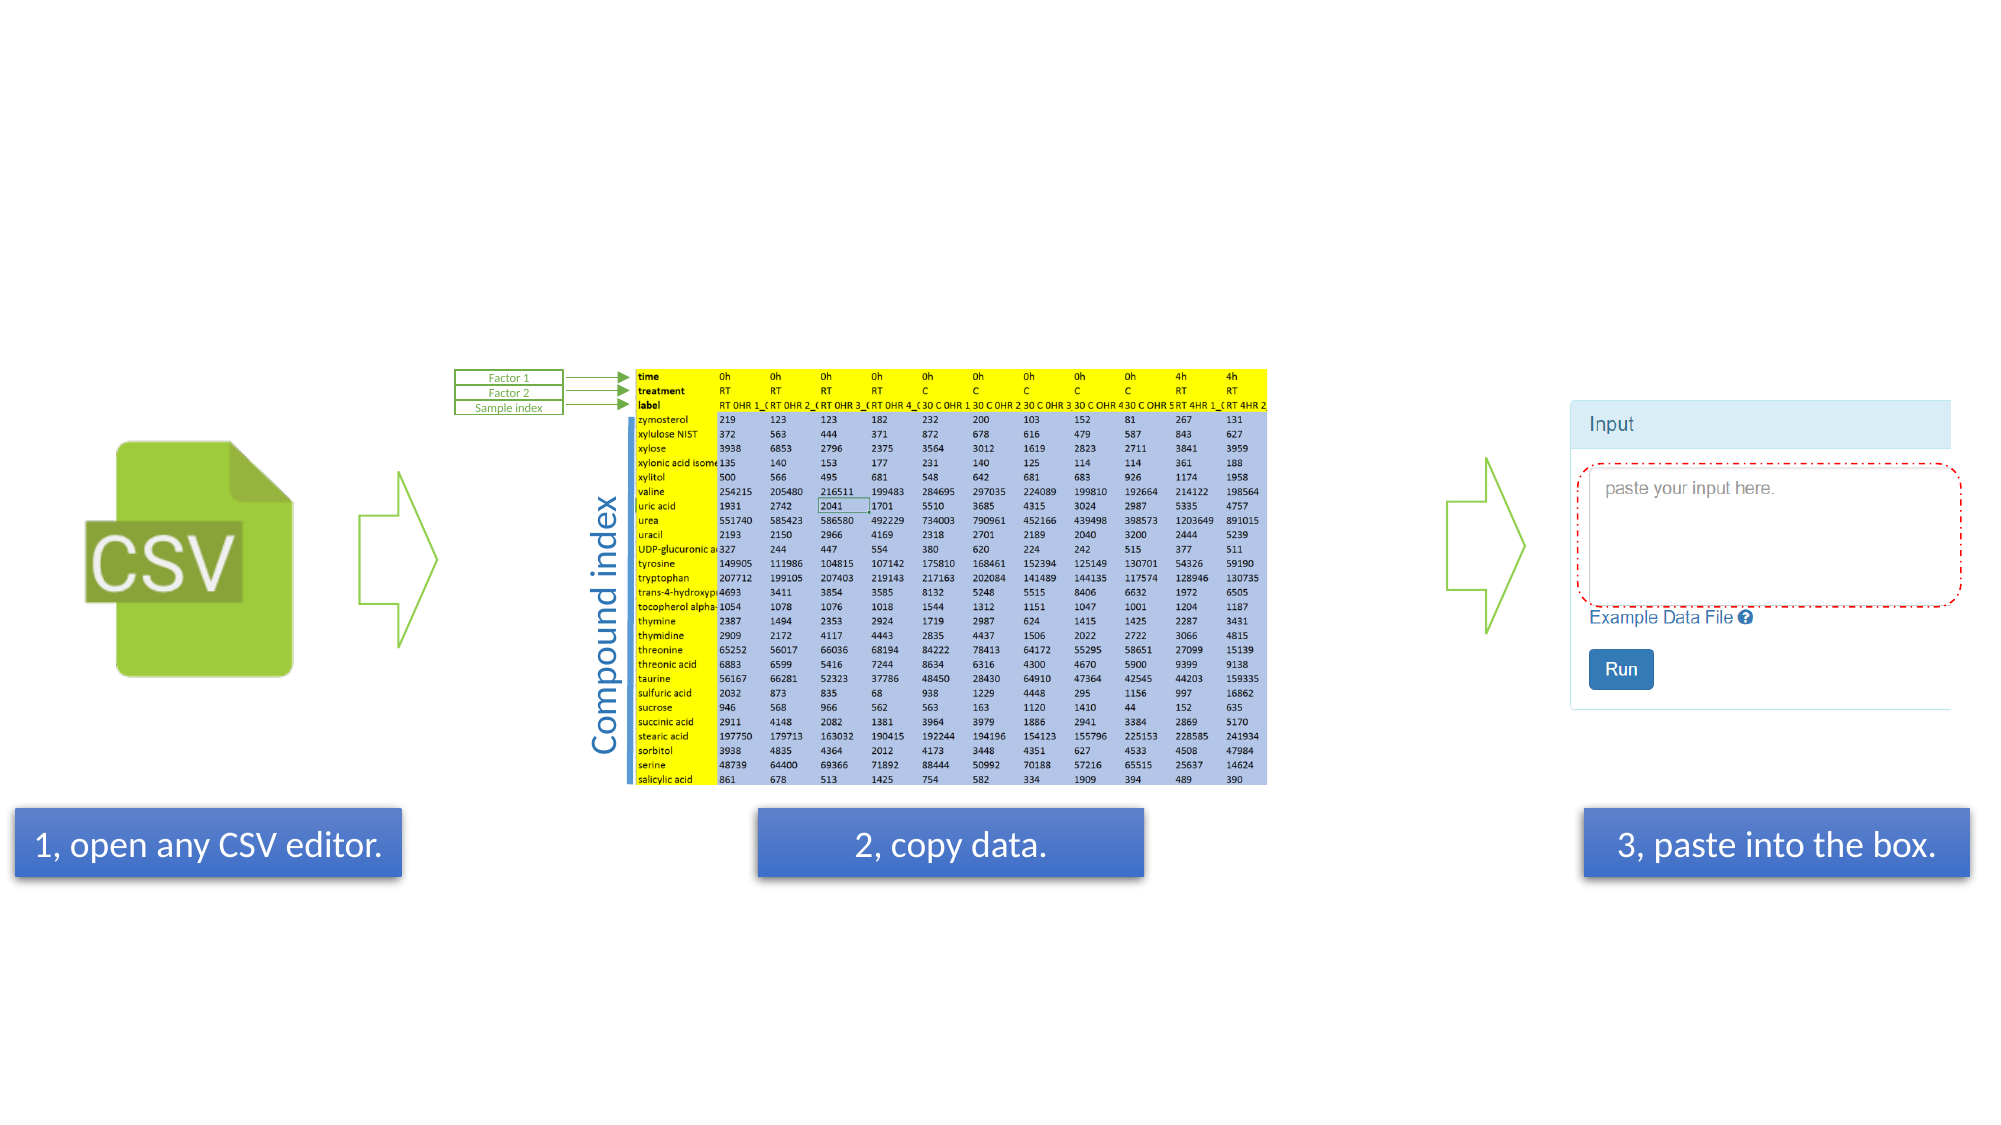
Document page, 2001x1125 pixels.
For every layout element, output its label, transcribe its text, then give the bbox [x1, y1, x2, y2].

text_box 1, open any CSV editor. [15, 808, 402, 877]
picture [7, 363, 372, 756]
text_box Compound index [571, 338, 648, 771]
picture [635, 369, 1268, 785]
text_box [1446, 457, 1527, 635]
text_box 3, paste into the box. [1584, 808, 1970, 877]
text_box Factor 2 [454, 384, 564, 399]
text_box Sample index [454, 399, 564, 415]
text_box 2, copy data. [758, 808, 1145, 877]
picture [1563, 389, 1951, 719]
text_box [1951, 466, 1962, 604]
text_box [372, 471, 439, 649]
text_box Factor 1 [454, 369, 564, 384]
